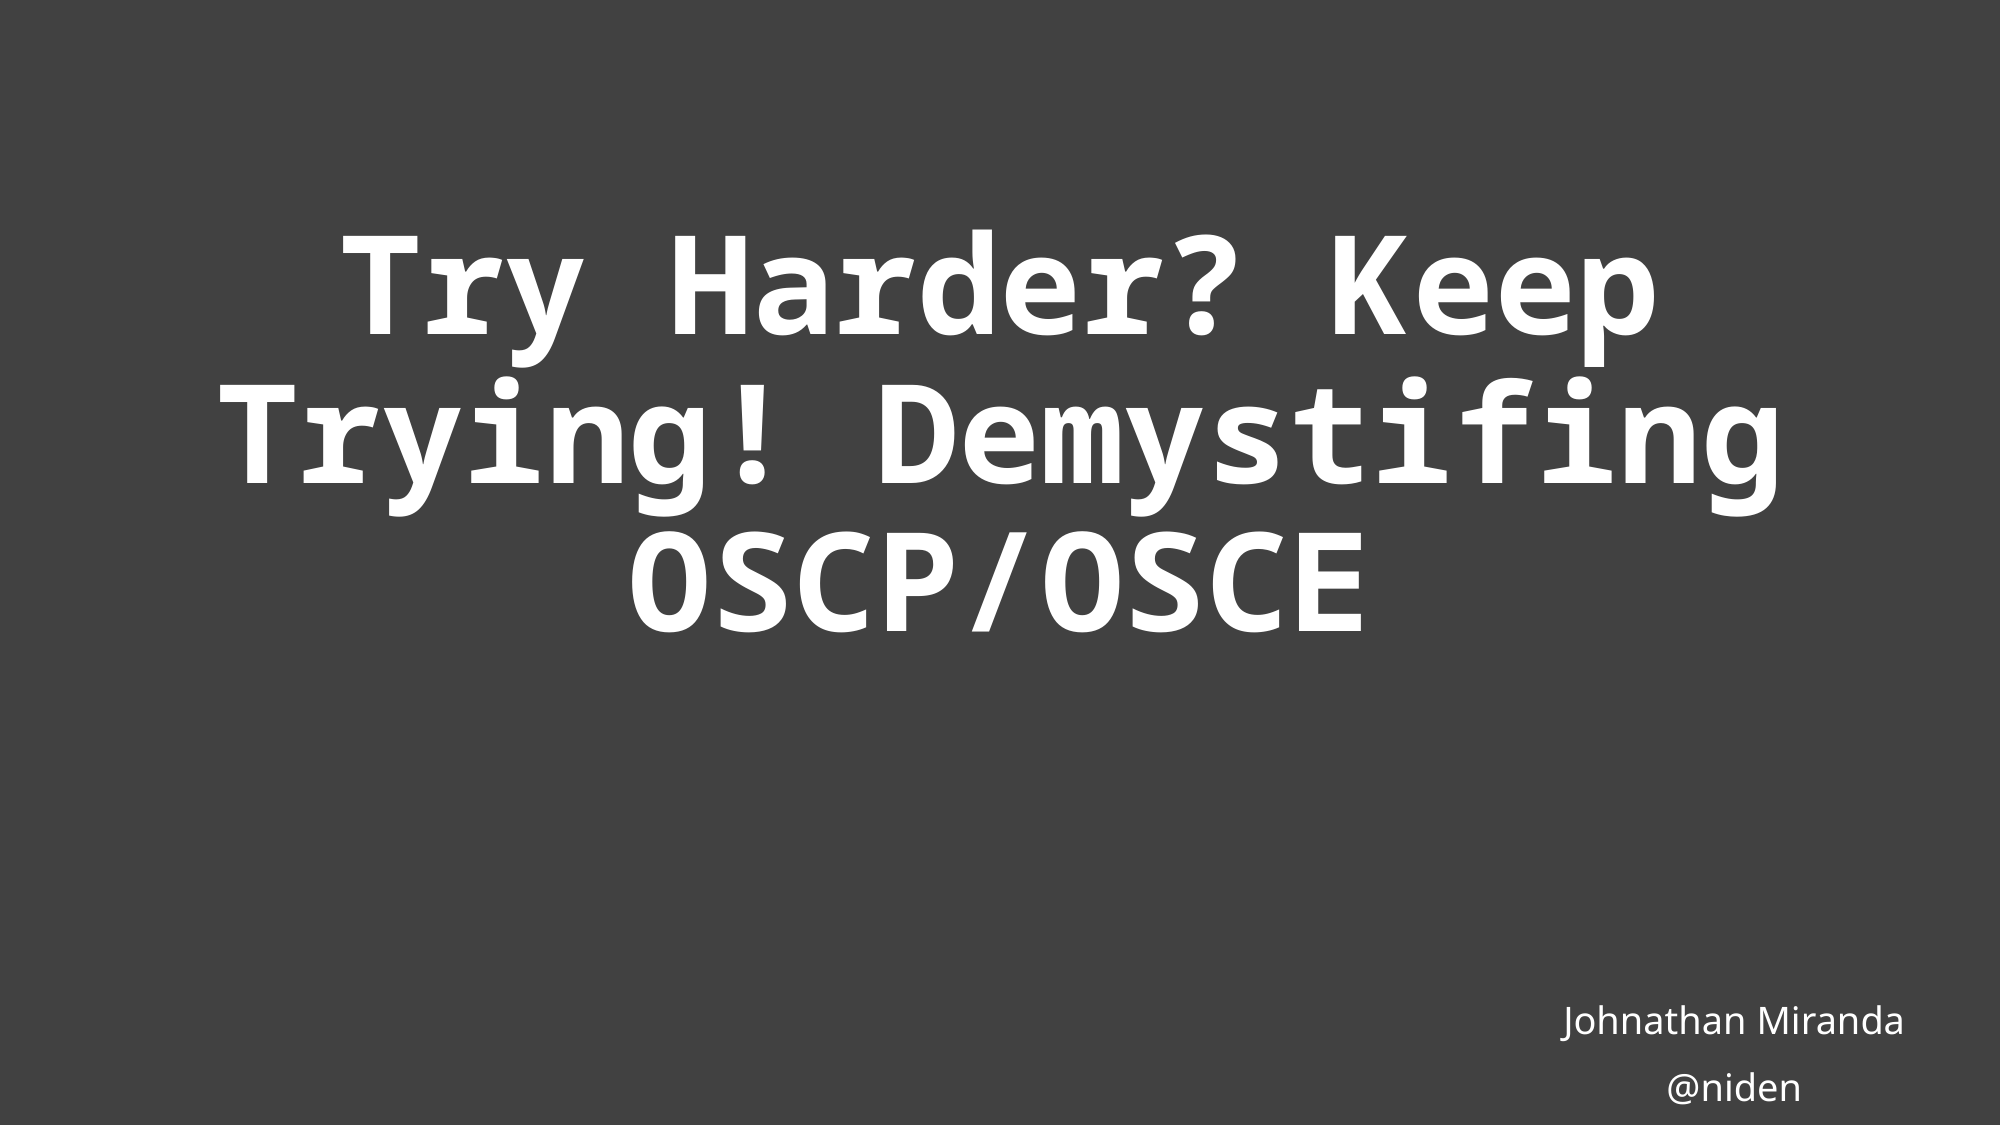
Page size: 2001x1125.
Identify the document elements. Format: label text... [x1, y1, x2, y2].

title Try Harder? Keep Trying! Demystifing OSCP/OSCE [0, 317, 2000, 669]
subtitle Johnathan Miranda @niden [1468, 989, 2000, 1125]
